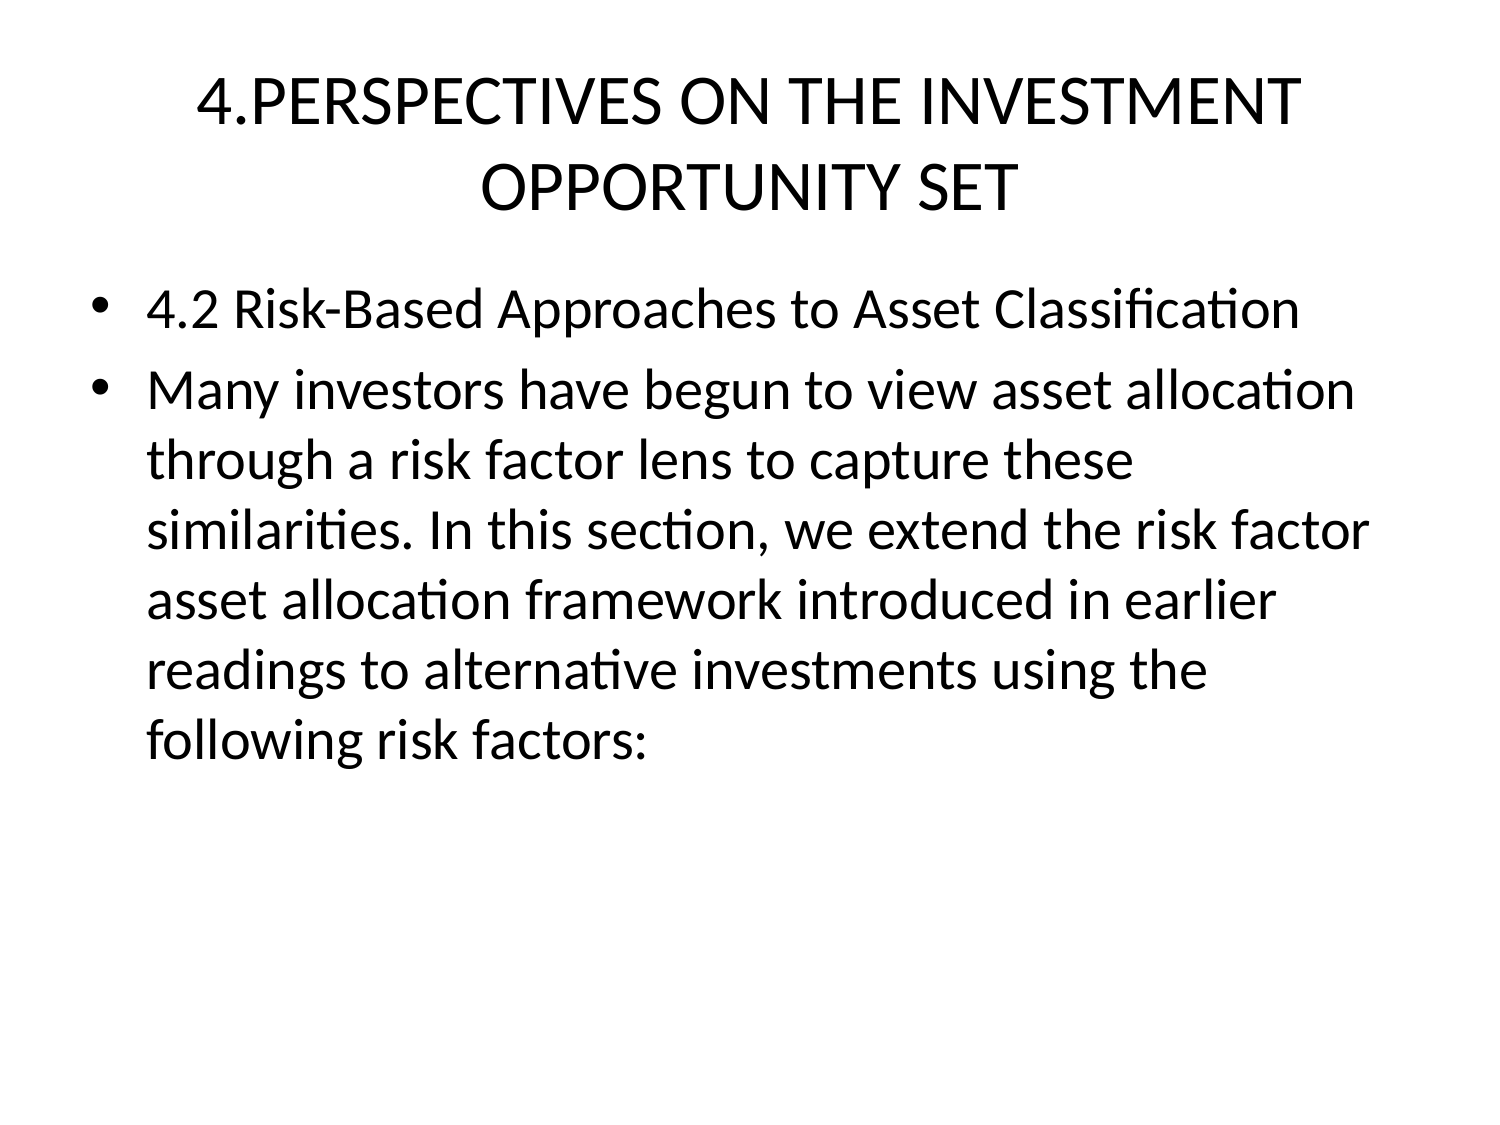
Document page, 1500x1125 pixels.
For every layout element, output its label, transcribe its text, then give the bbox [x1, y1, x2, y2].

list 4.2 Risk-Based Approaches to Asset Classification Many investors have begun to view asset allocation through a risk factor lens to capture these similarities. In this section, we extend the risk factor asset allocation framework introduced in earlier readings to alternative investments using the following risk factors: [75, 262, 1425, 1005]
title 4.PERSPECTIVES ON THE INVESTMENT OPPORTUNITY SET [75, 45, 1425, 233]
